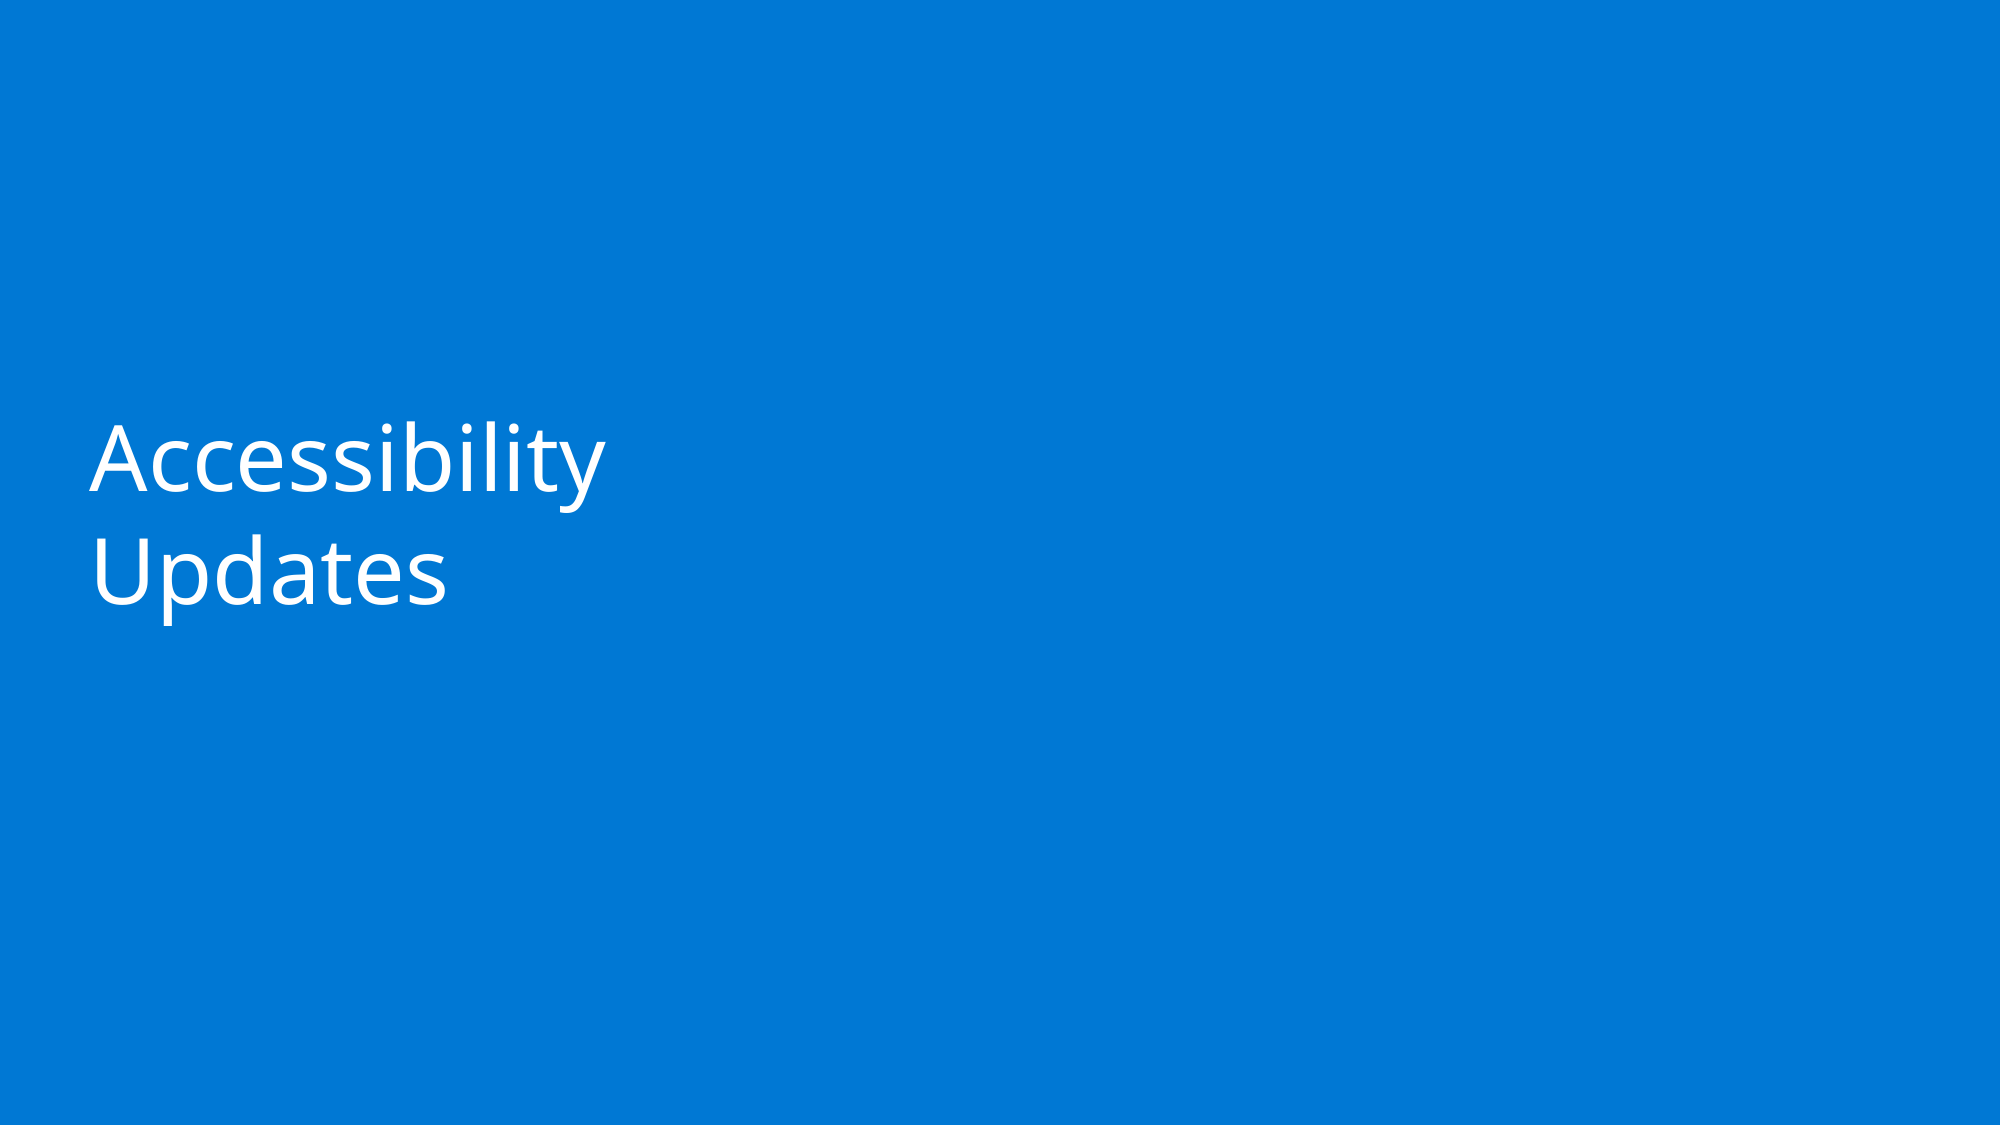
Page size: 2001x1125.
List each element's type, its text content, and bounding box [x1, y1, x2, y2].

list Accessibility Updates [89, 401, 952, 659]
